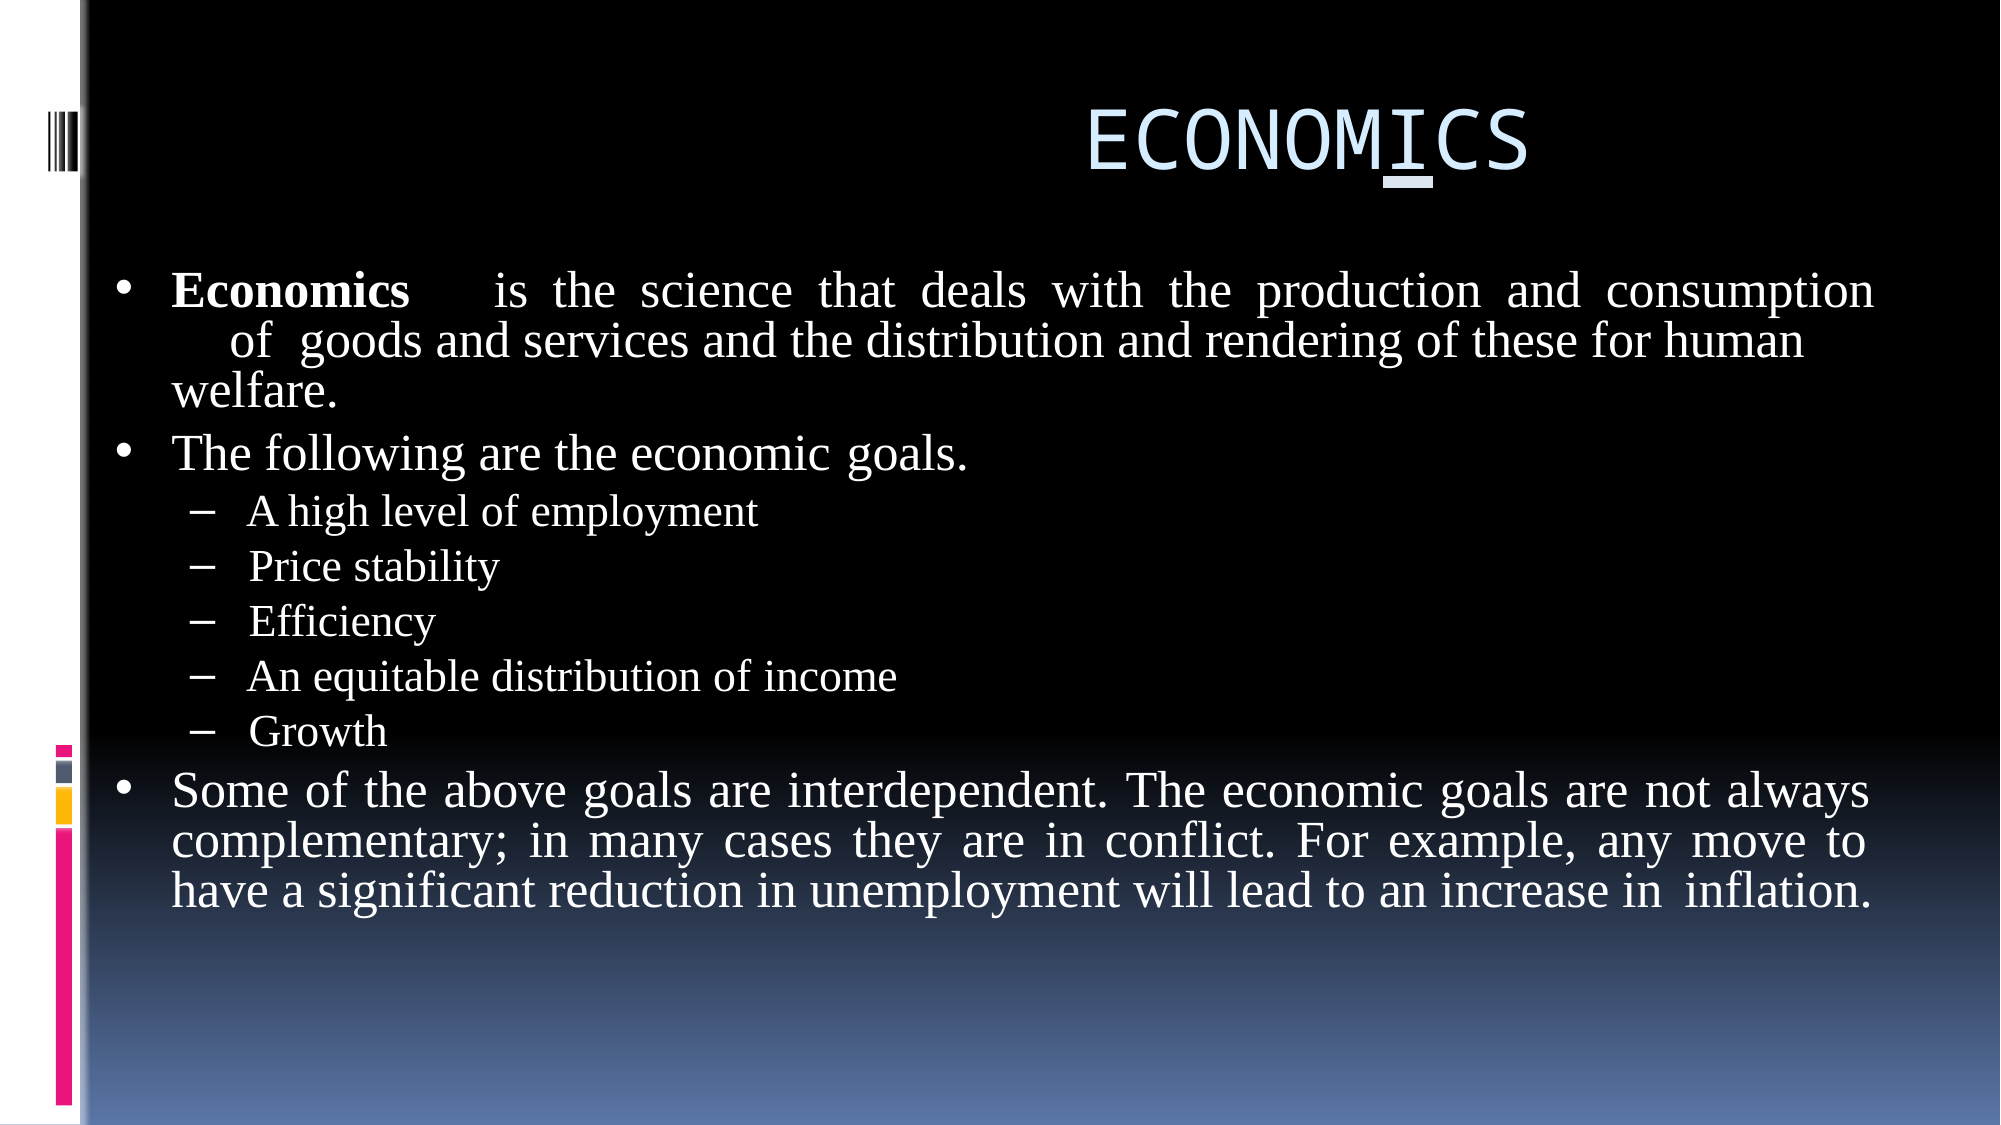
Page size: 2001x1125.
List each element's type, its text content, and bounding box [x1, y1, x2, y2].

text_box Economics is the science that deals with the production and consumption of goods and services and the distribution and rendering of these for human welfare. The following are the economic goals. A high level of employment Price stability Efficiency An equitable distribution of income Growth Some of the above goals are interdependent. The economic goals are not always complementary; in many cases they are in conflict. For example, any move to have a significant reduction in unemployment will lead to an increase in inflation. [112, 253, 1888, 918]
title ECONOMICS [200, 83, 1900, 287]
